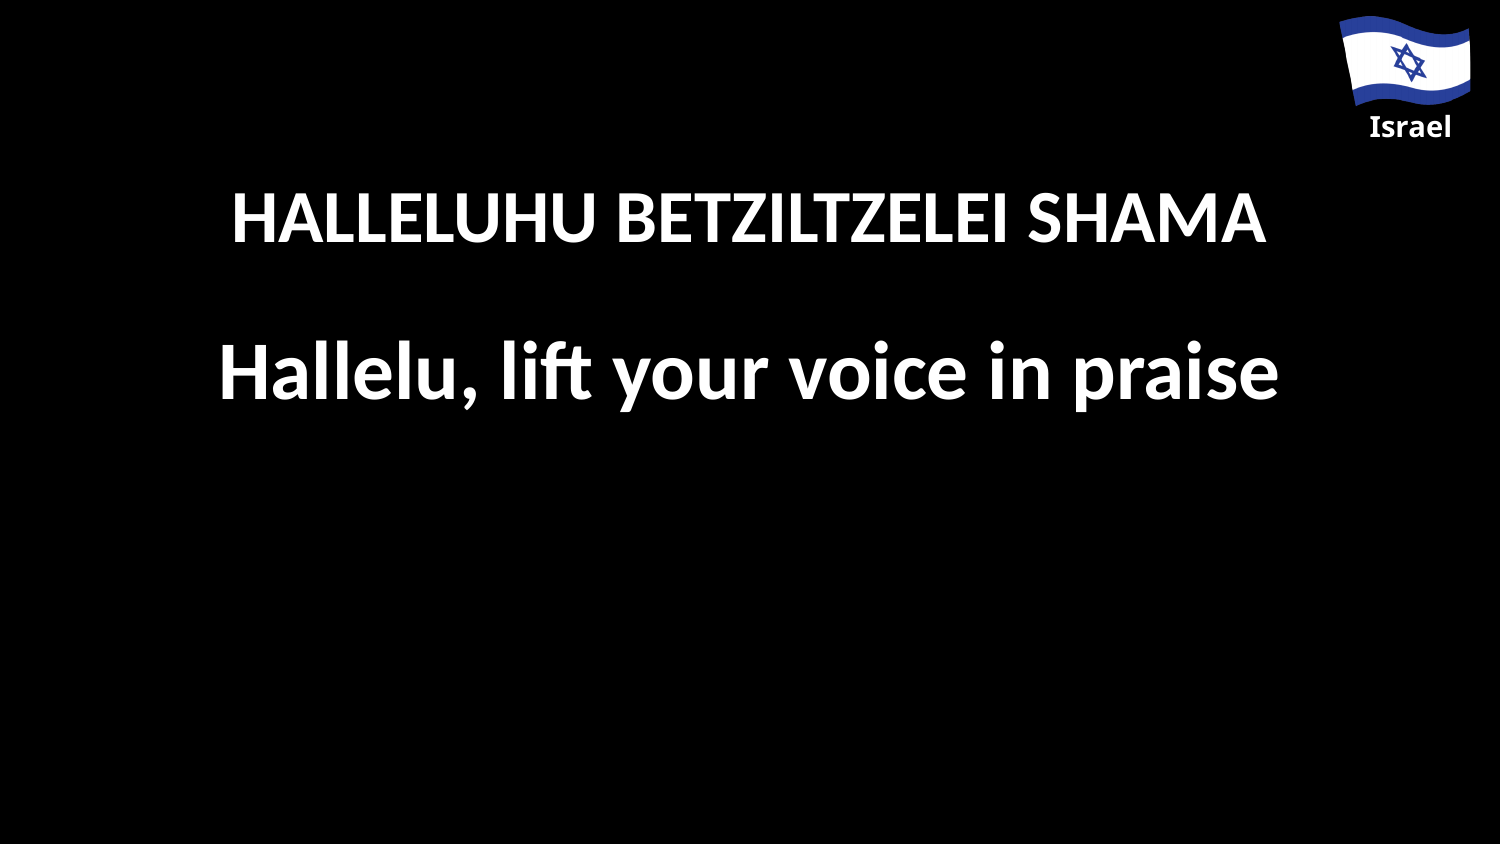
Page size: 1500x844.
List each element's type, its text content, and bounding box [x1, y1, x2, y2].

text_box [1339, 16, 1473, 152]
text_box HALLELUHU BETZILTZELEI SHAMA [0, 38, 1500, 264]
list Hallelu, lift your voice in praise [0, 321, 1500, 504]
